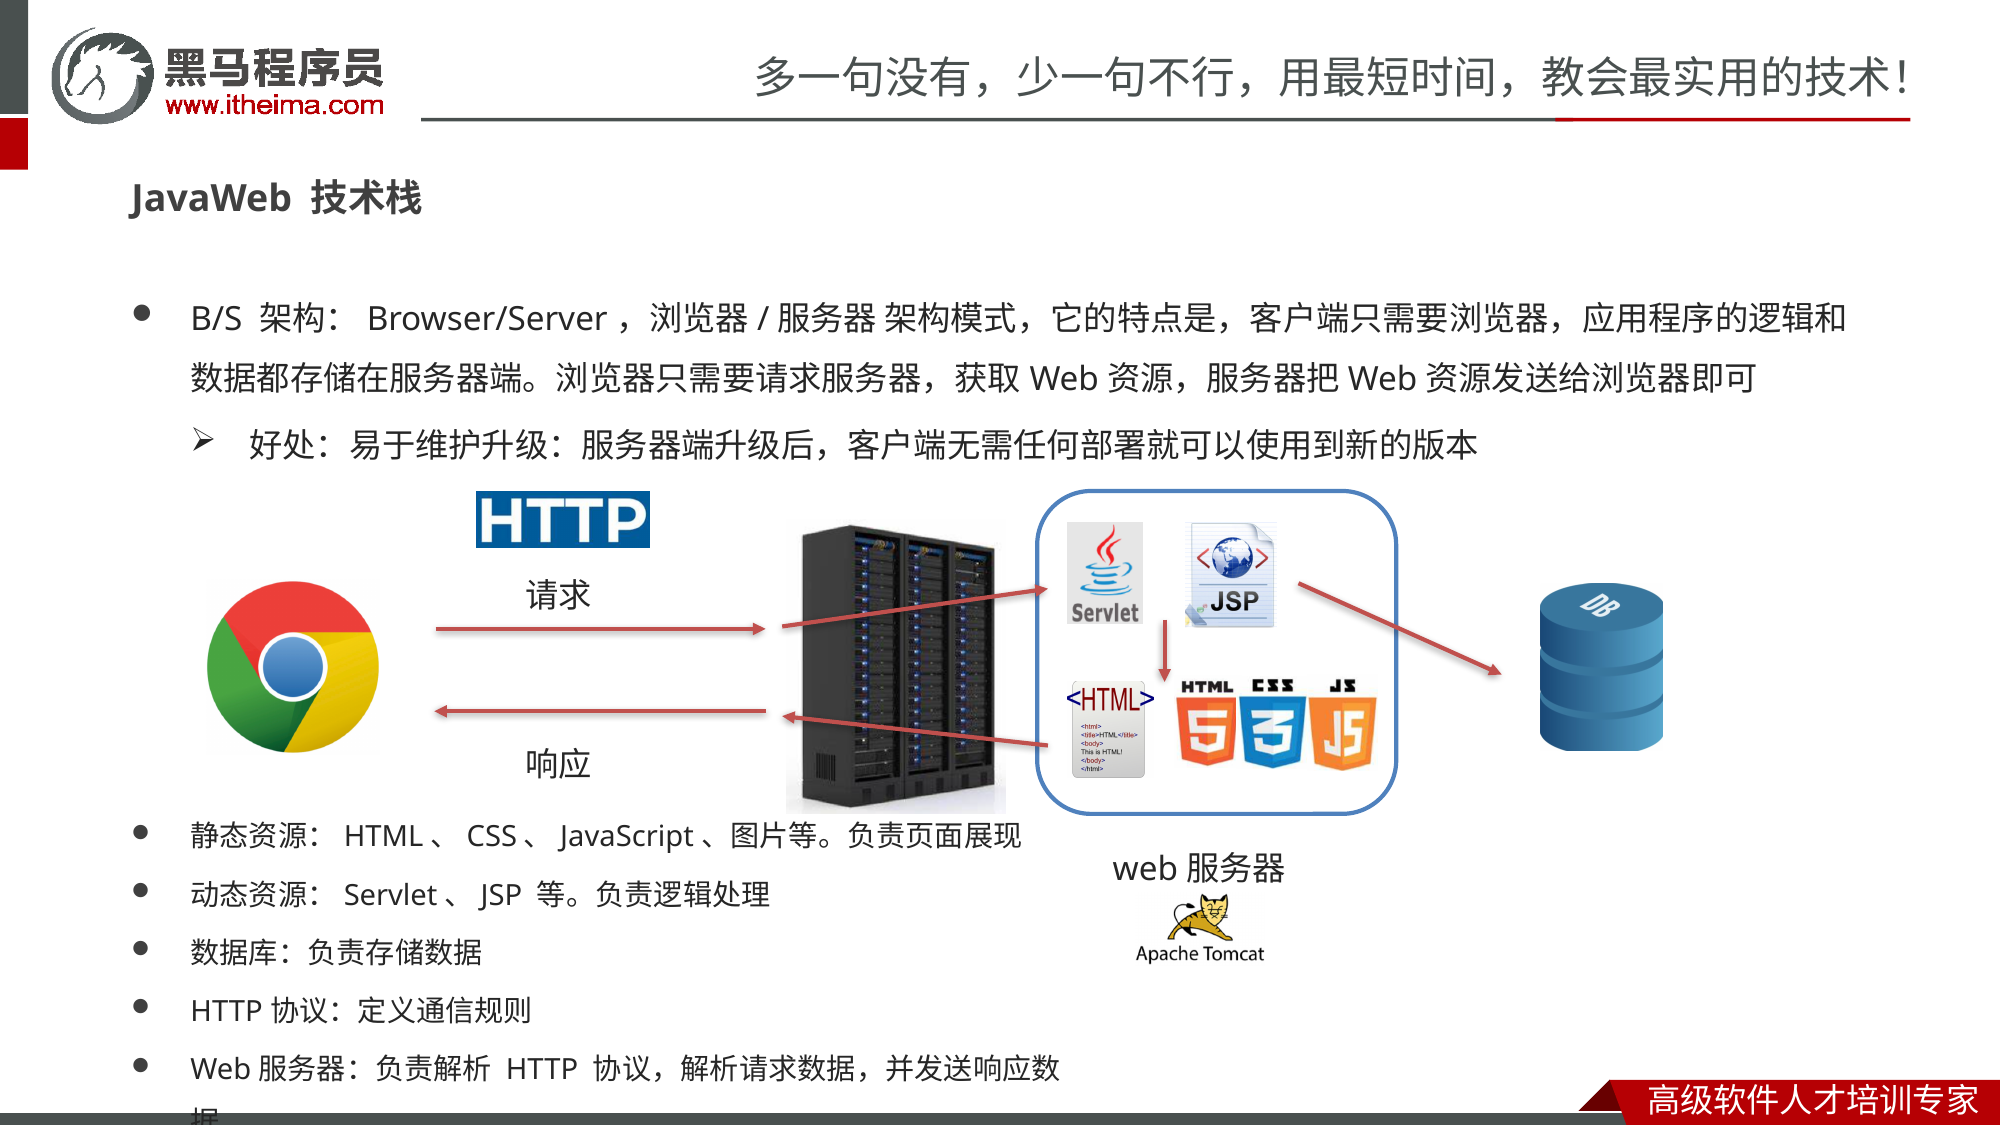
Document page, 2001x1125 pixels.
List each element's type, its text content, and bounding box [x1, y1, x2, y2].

picture [1184, 522, 1278, 628]
picture [1174, 674, 1378, 771]
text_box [781, 715, 1049, 746]
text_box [1298, 582, 1502, 675]
picture [476, 490, 650, 548]
list B/S 架构：Browser/Server，浏览器/服务器 架构模式，它的特点是，客户端只需要浏览器，应用程序的逻辑和数据都存储在服务器端。浏览器只需要请求服务器，获取Web资源，服务器把Web资源发送给浏览器即可 好处：易于维护升级：服务器端升级后，客户端无需任何部署就可以使用到新的版本 [116, 270, 1880, 486]
picture [786, 627, 1006, 715]
picture [206, 578, 380, 755]
picture [786, 519, 1006, 588]
picture [1540, 582, 1664, 751]
text_box web服务器 [1099, 819, 1336, 893]
picture [786, 746, 1006, 815]
text_box 请求 [510, 556, 616, 620]
picture [1134, 891, 1265, 966]
text_box [1035, 488, 1399, 816]
text_box 响应 [510, 720, 616, 789]
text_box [781, 588, 1049, 627]
list JavaWeb 技术栈 [116, 154, 1880, 239]
picture [1066, 522, 1143, 624]
text_box 静态资源：HTML、CSS、JavaScript、图片等。负责页面展现 动态资源：Servlet、JSP 等。负责逻辑处理 数据库：负责存储数据 HTTP协议：定义通信规则 Web服务器：负责解析 HTTP 协议，解析请求数据，并发送响应数据 [116, 792, 1099, 1107]
picture [50, 26, 384, 125]
picture [1066, 681, 1155, 779]
